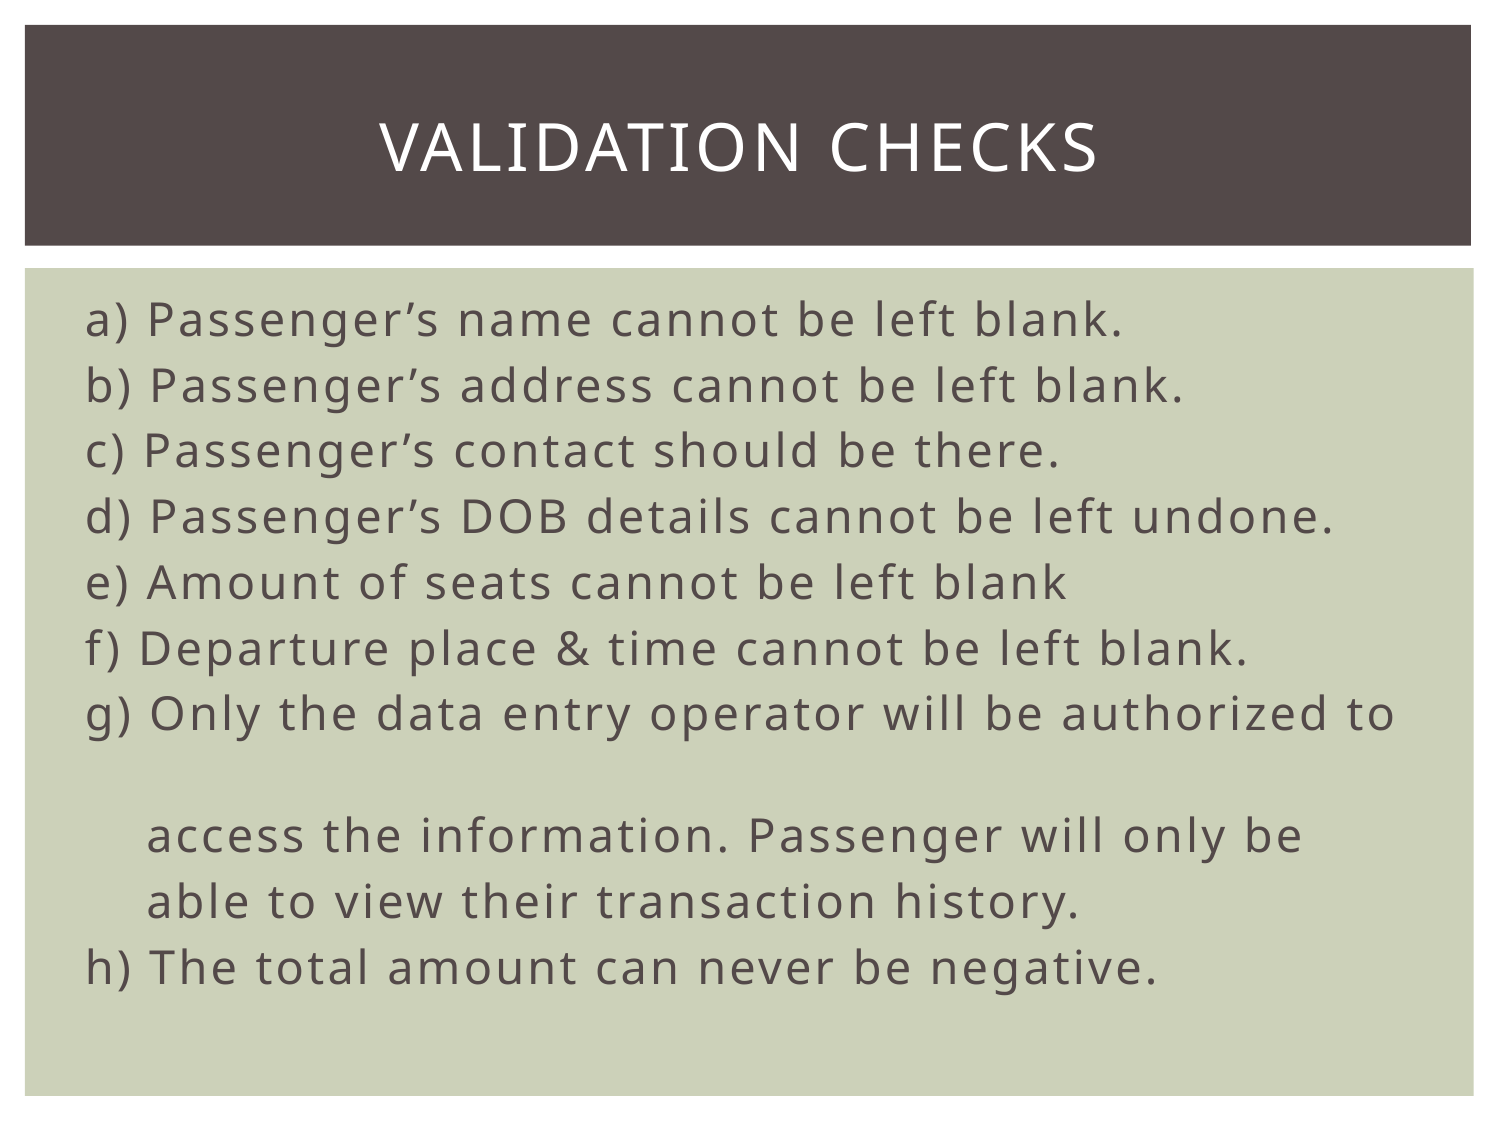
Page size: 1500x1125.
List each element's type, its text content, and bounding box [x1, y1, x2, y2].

list a) Passenger’s name cannot be left blank. b) Passenger’s address cannot be left blank. c) Passenger’s contact should be there. d) Passenger’s DOB details cannot be left undone. e) Amount of seats cannot be left blank f) Departure place & time cannot be left blank. g) Only the data entry operator will be authorized to access the information. Passenger will only be able to view their transaction history. h) The total amount can never be negative. [62, 281, 1442, 1005]
title Validation checks [62, 58, 1438, 232]
